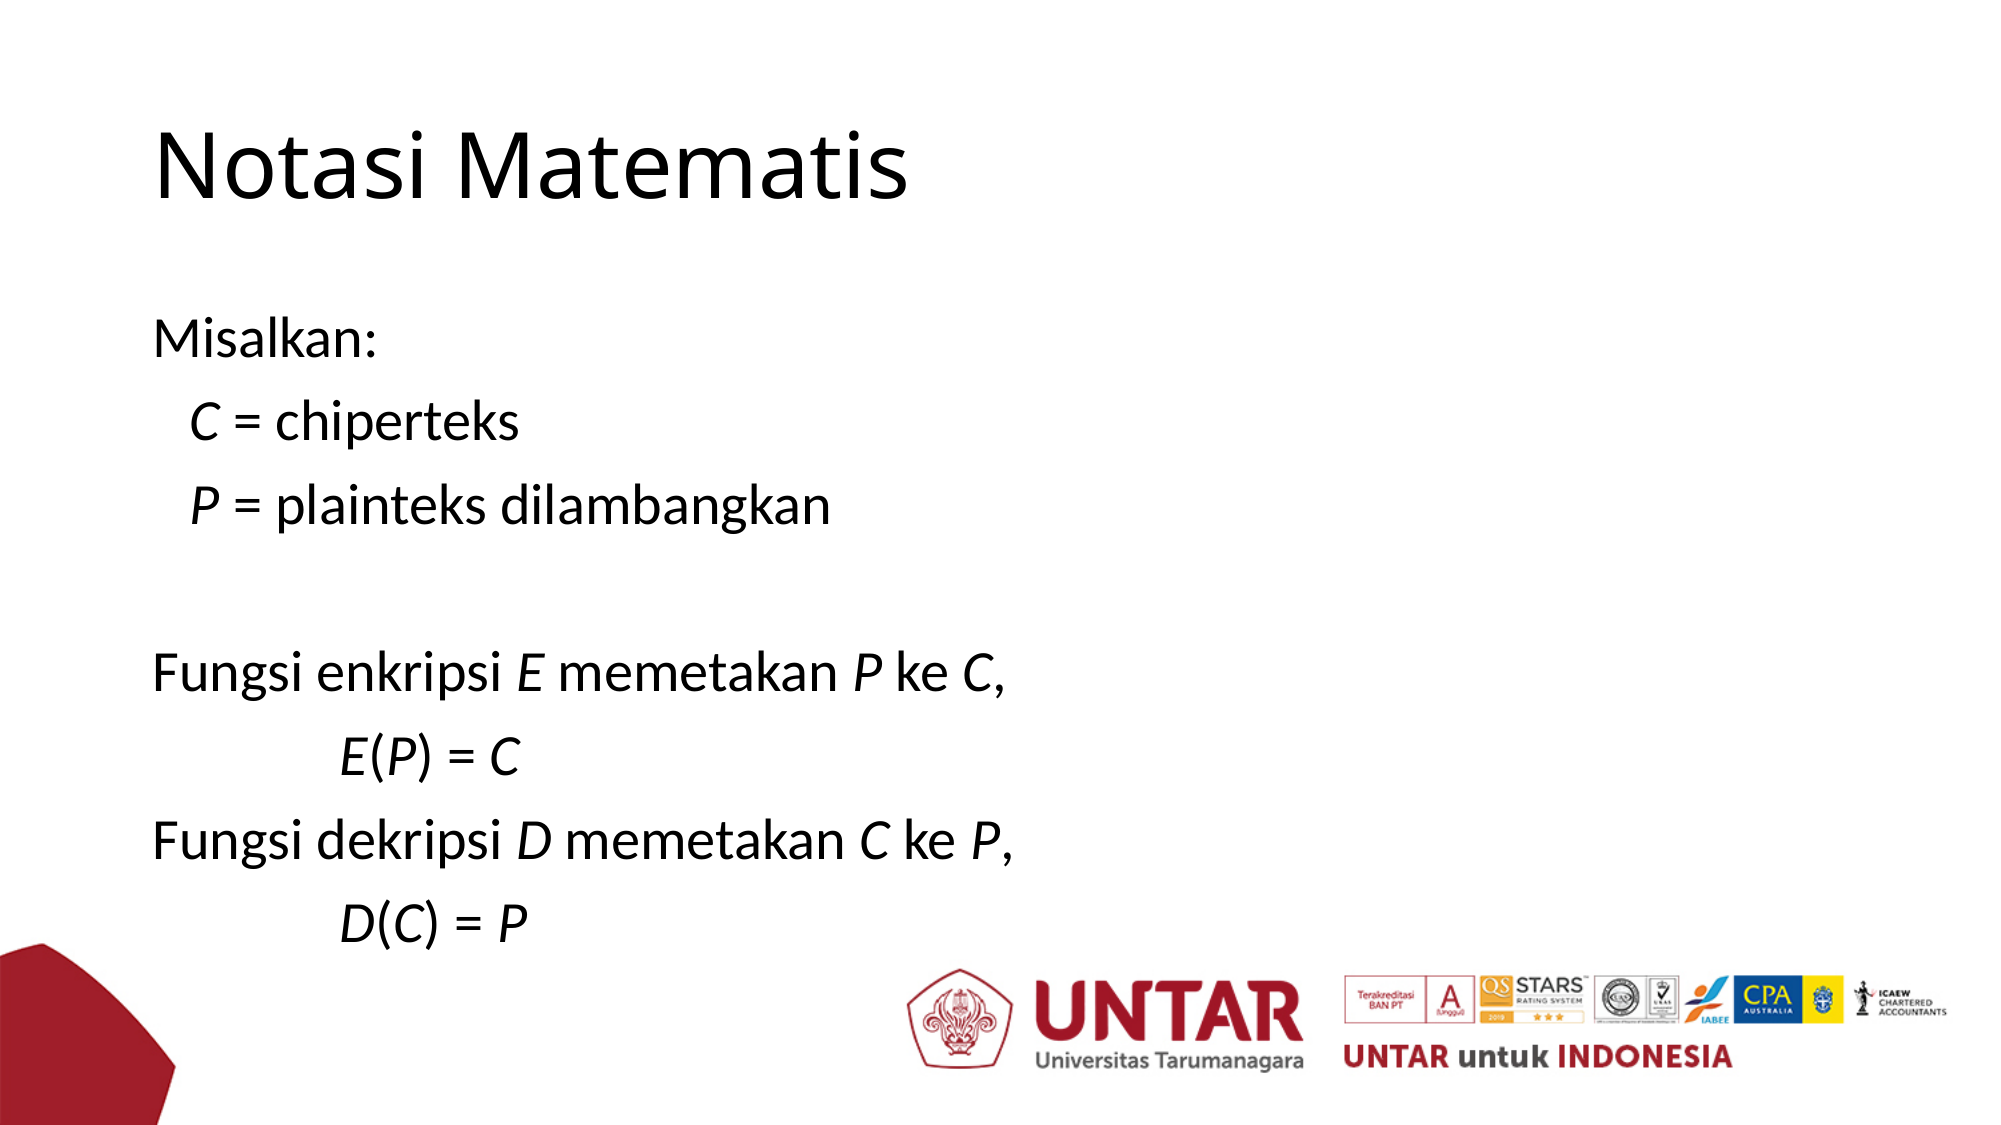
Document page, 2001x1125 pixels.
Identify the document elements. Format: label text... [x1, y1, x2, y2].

list Misalkan: C = chiperteks P = plainteks dilambangkan Fungsi enkripsi E memetakan P ke C, E(P) = C Fungsi dekripsi D memetakan C ke P, D(C) = P [137, 299, 1863, 1014]
title Notasi Matematis [137, 59, 1863, 278]
picture [0, 0, 2001, 1125]
